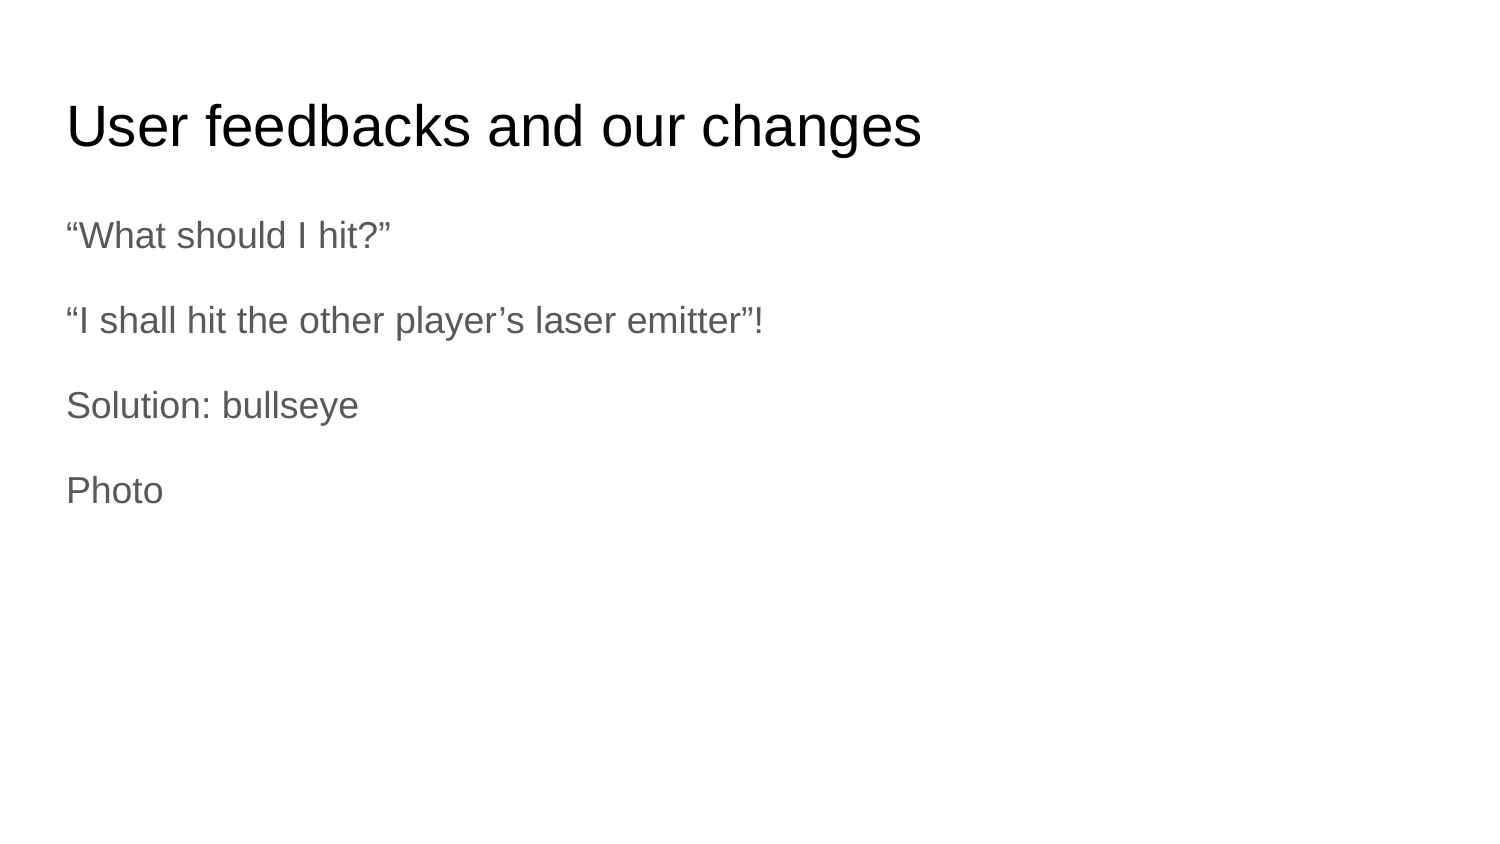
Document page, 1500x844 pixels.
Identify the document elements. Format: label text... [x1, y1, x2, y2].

title User feedbacks and our changes [51, 72, 1449, 167]
list “What should I hit?” “I shall hit the other player’s laser emitter”! Solution: bullseye Photo [51, 189, 1449, 750]
